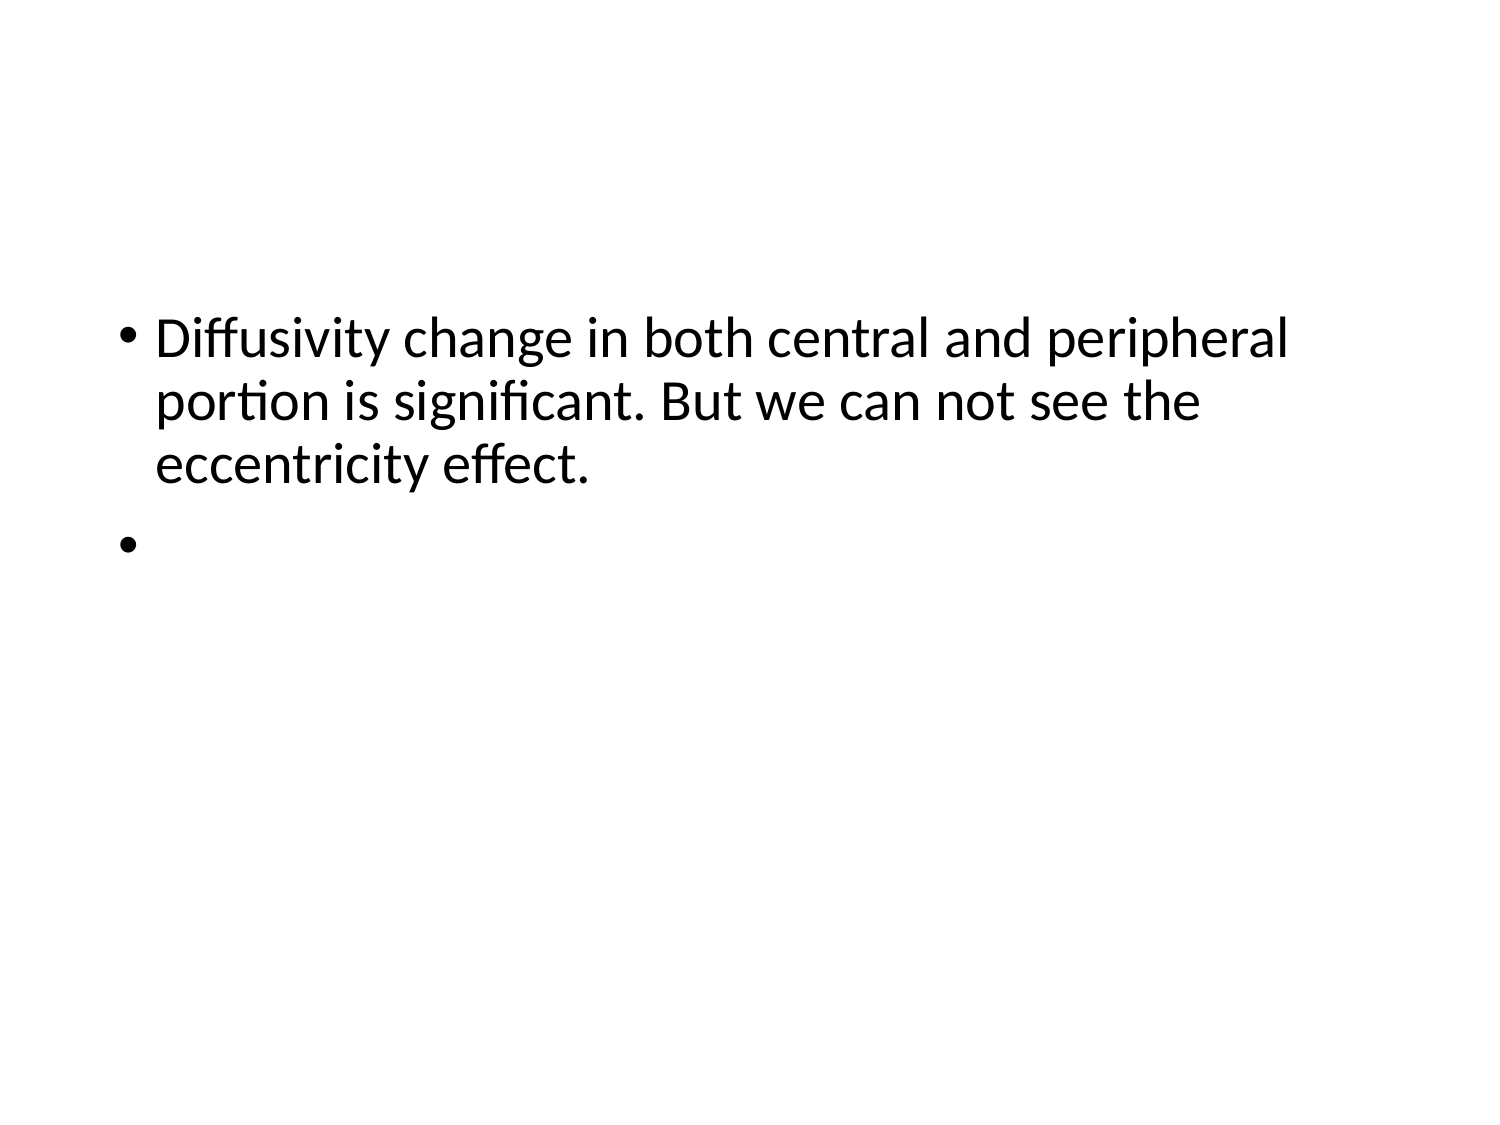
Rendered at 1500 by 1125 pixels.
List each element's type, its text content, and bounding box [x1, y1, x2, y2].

list Diffusivity change in both central and peripheral portion is significant. But we can not see the eccentricity effect. [103, 299, 1397, 1014]
